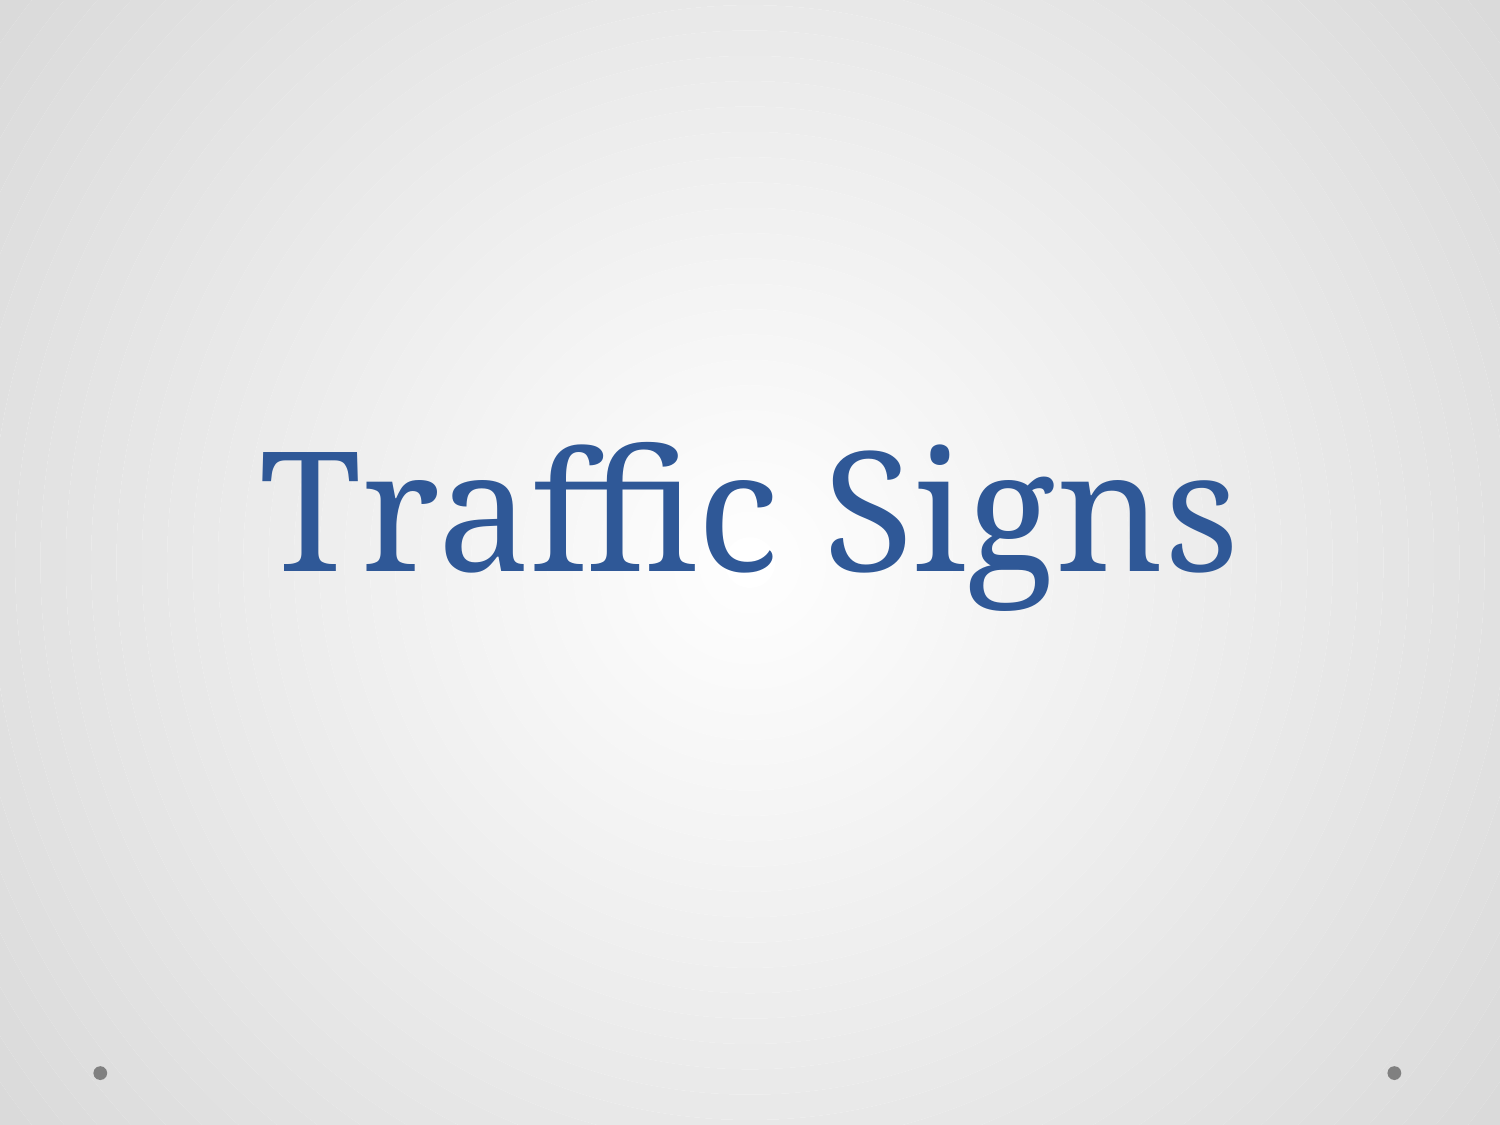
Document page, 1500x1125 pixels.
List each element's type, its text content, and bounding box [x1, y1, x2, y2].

title Traffic Signs [112, 112, 1388, 813]
